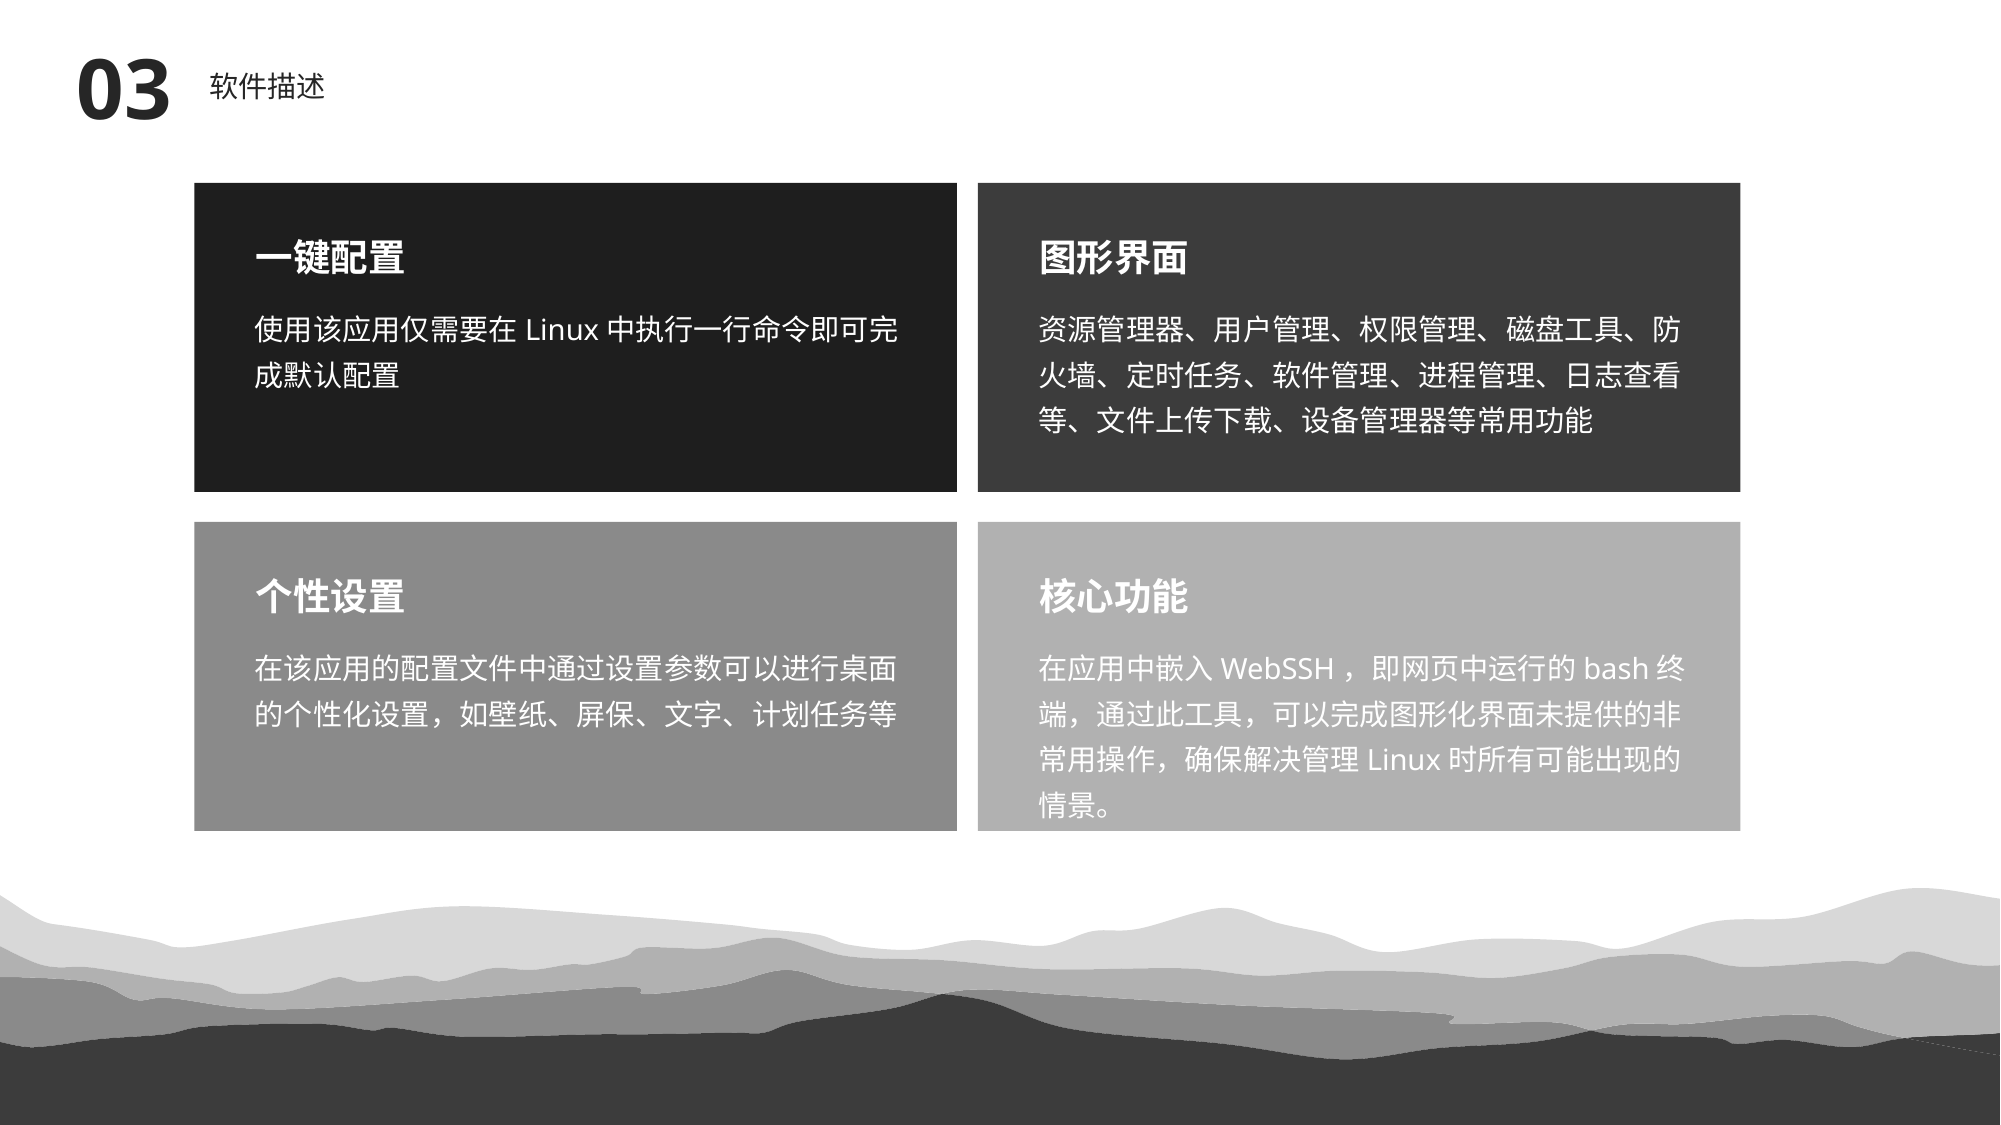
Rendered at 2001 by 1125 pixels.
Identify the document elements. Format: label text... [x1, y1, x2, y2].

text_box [977, 521, 1741, 831]
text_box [977, 182, 1741, 492]
list 03 [61, 39, 195, 137]
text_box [194, 521, 957, 831]
list 软件描述 [194, 60, 501, 116]
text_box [194, 182, 957, 492]
